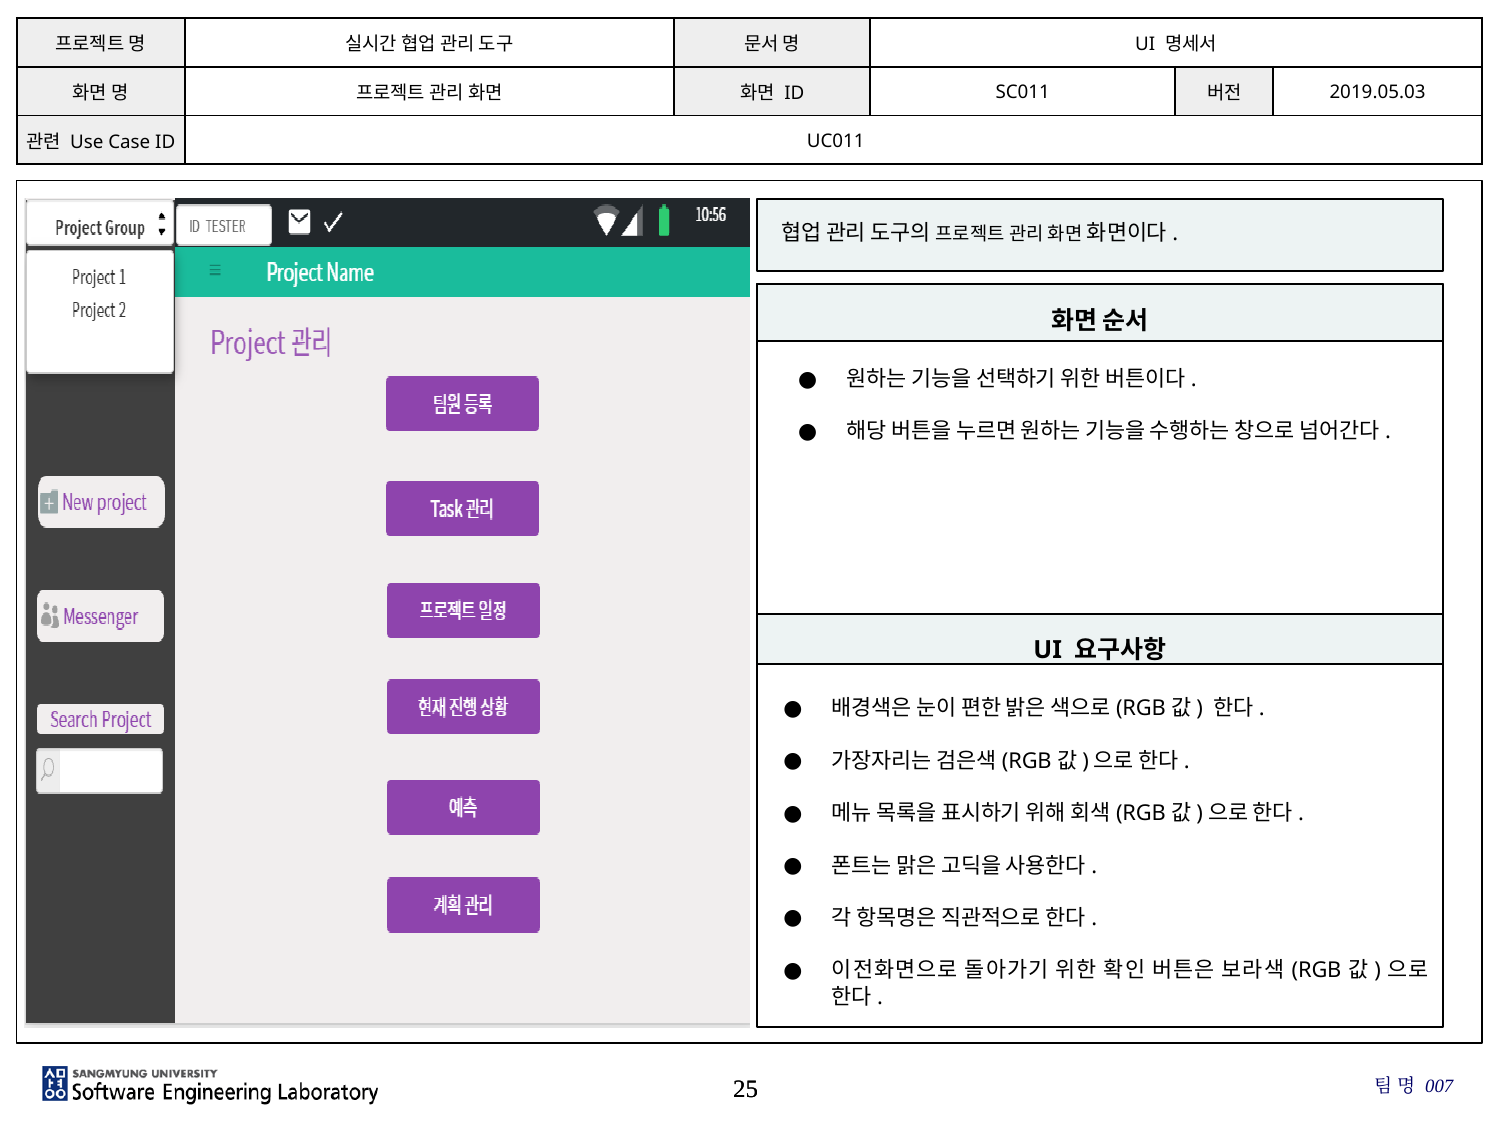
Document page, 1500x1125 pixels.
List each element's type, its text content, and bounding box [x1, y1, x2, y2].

picture [42, 1066, 382, 1106]
table_cell 화면 ID [675, 68, 869, 115]
table_cell 화면 명 [18, 68, 184, 115]
table_cell SC011 [871, 68, 1174, 115]
table_header 실시간 협업 관리 도구 [186, 19, 673, 66]
table_header 프로젝트 명 [18, 19, 184, 66]
table_header UI 명세서 [871, 19, 1481, 66]
table_cell 버전 [1176, 68, 1272, 115]
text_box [756, 283, 1444, 615]
text_box 협업 관리 도구의 프로젝트 관리 화면 화면이다. [756, 198, 1444, 271]
footer 팀 명 007 [994, 1060, 1454, 1110]
table_cell 2019.05.03 [1274, 68, 1481, 115]
picture [24, 198, 751, 1028]
text_box 배경색은 눈이 편한 밝은 색으로(RGB값) 한다. 가장자리는 검은색(RGB값)으로 한다. 메뉴 목록을 표시하기 위해 회색(RGB값)으로 한다. 폰트는 맑은 고딕을 사용한다. 각 항목명은 직관적으로 한다. 이전화면으로 돌아가기 위한 확인 버튼은 보라색(RGB값)으로 한다. [756, 663, 1444, 1028]
table_header 문서 명 [675, 19, 869, 66]
table_cell UC011 [186, 116, 1481, 163]
table_cell 프로젝트 관리 화면 [186, 68, 673, 115]
text_box UI 요구사항 [756, 622, 1444, 663]
table_cell 관련 Use Case ID [18, 116, 184, 163]
